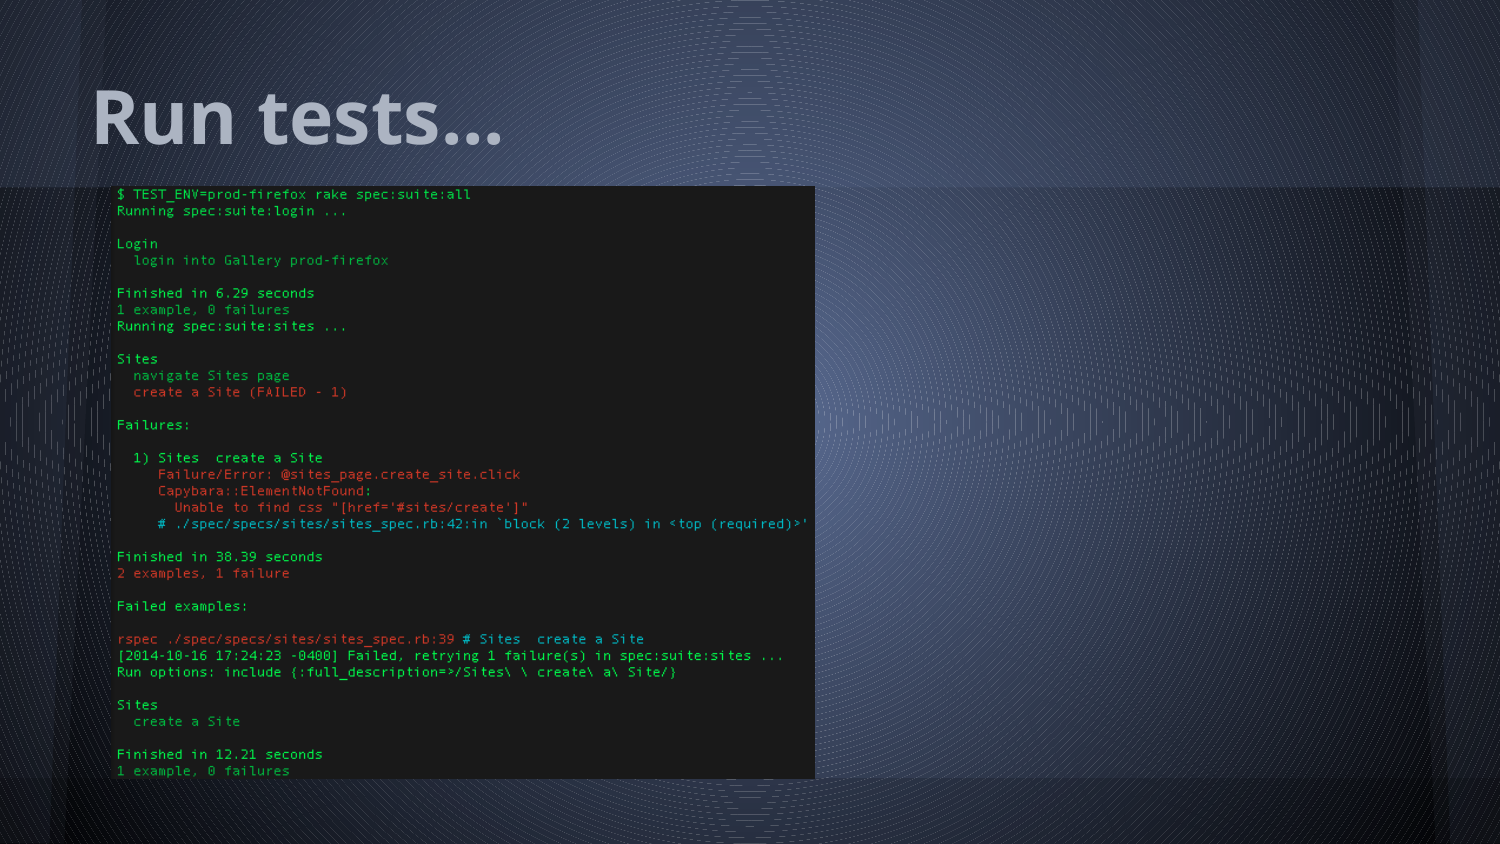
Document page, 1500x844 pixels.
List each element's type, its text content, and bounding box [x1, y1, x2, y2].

title Run tests... [75, 33, 1425, 175]
picture [111, 186, 815, 780]
